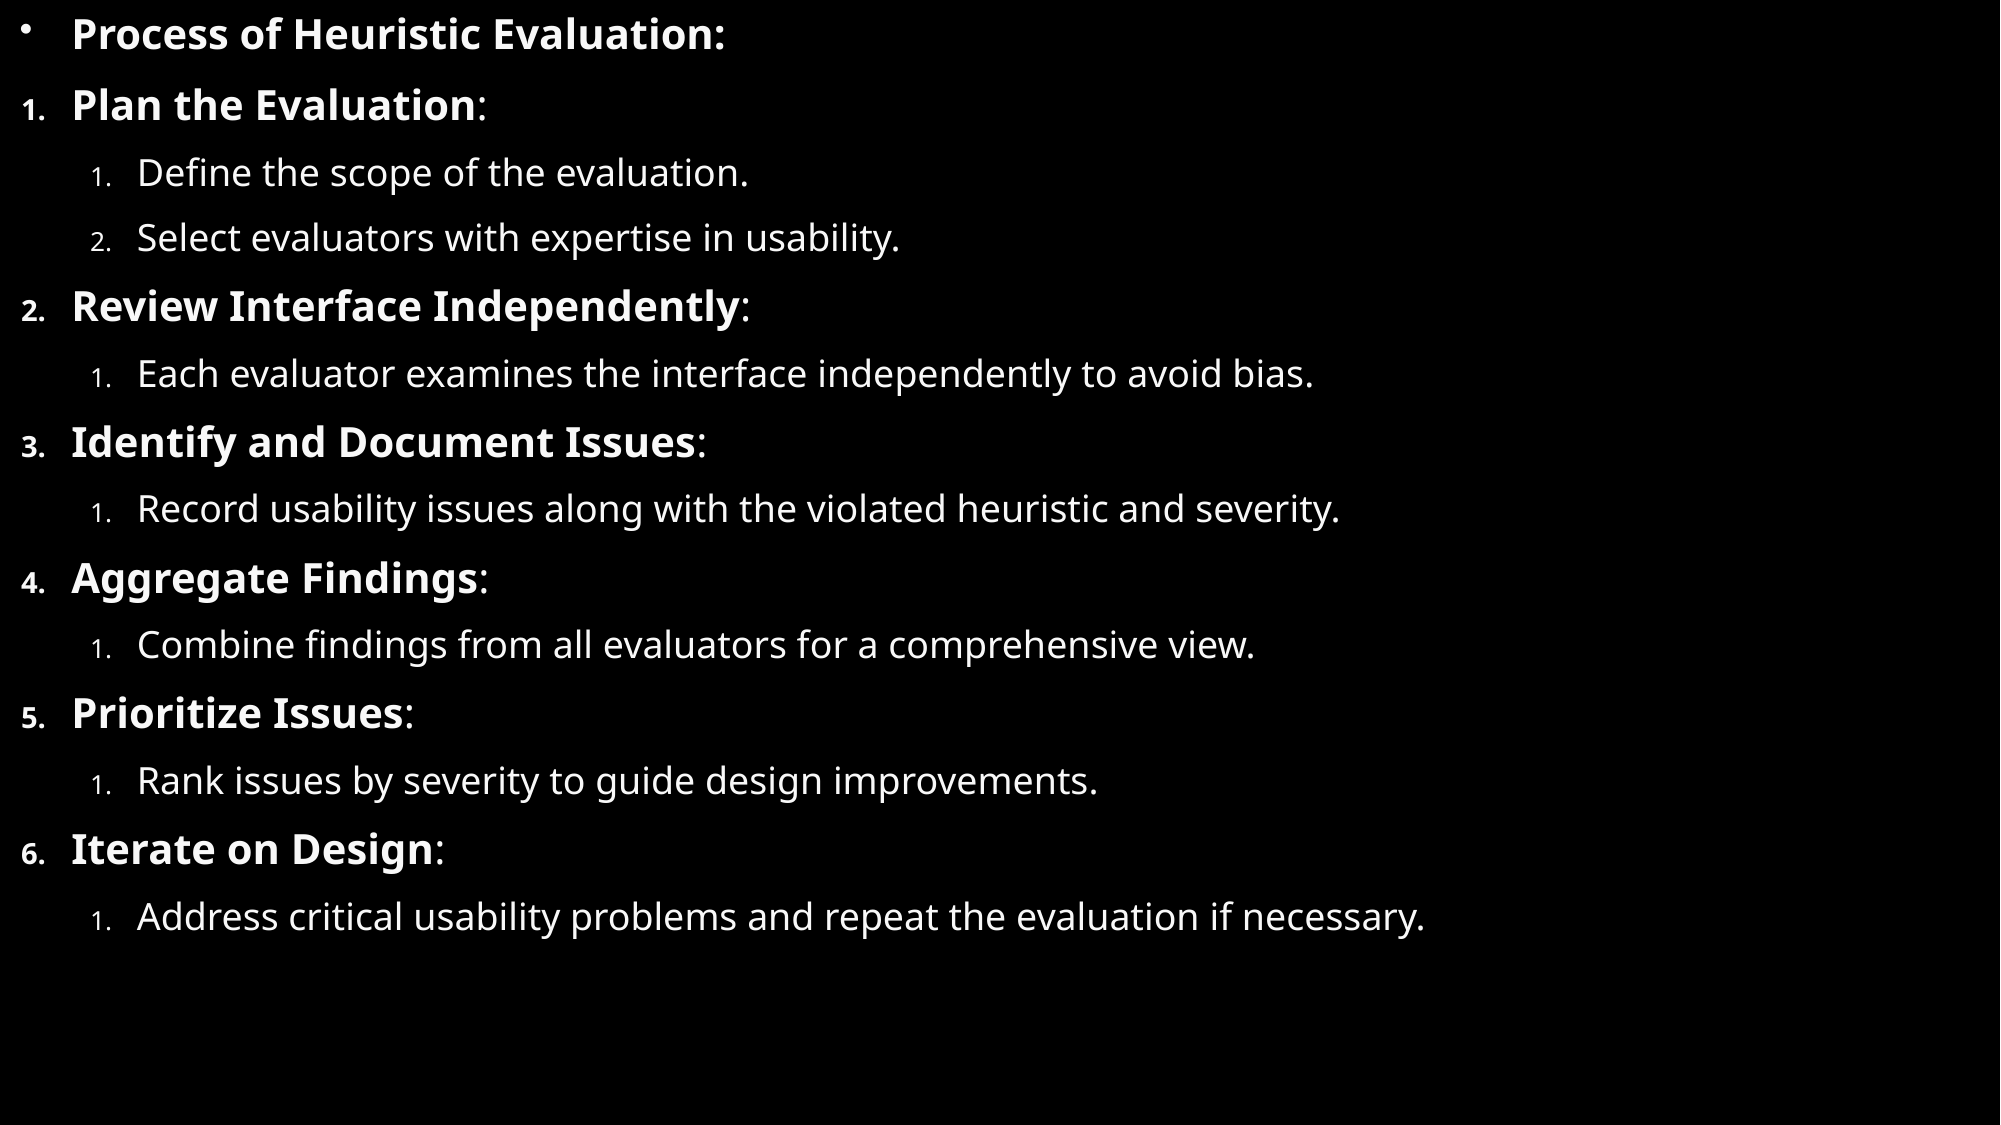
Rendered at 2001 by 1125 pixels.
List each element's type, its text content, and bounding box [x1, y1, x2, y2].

list Process of Heuristic Evaluation: Plan the Evaluation: Define the scope of the evaluation. Select evaluators with expertise in usability. Review Interface Independently: Each evaluator examines the interface independently to avoid bias. Identify and Document Issues: Record usability issues along with the violated heuristic and severity. Aggregate Findings: Combine findings from all evaluators for a comprehensive view. Prioritize Issues: Rank issues by severity to guide design improvements. Iterate on Design: Address critical usability problems and repeat the evaluation if necessary. [0, 0, 2000, 1125]
